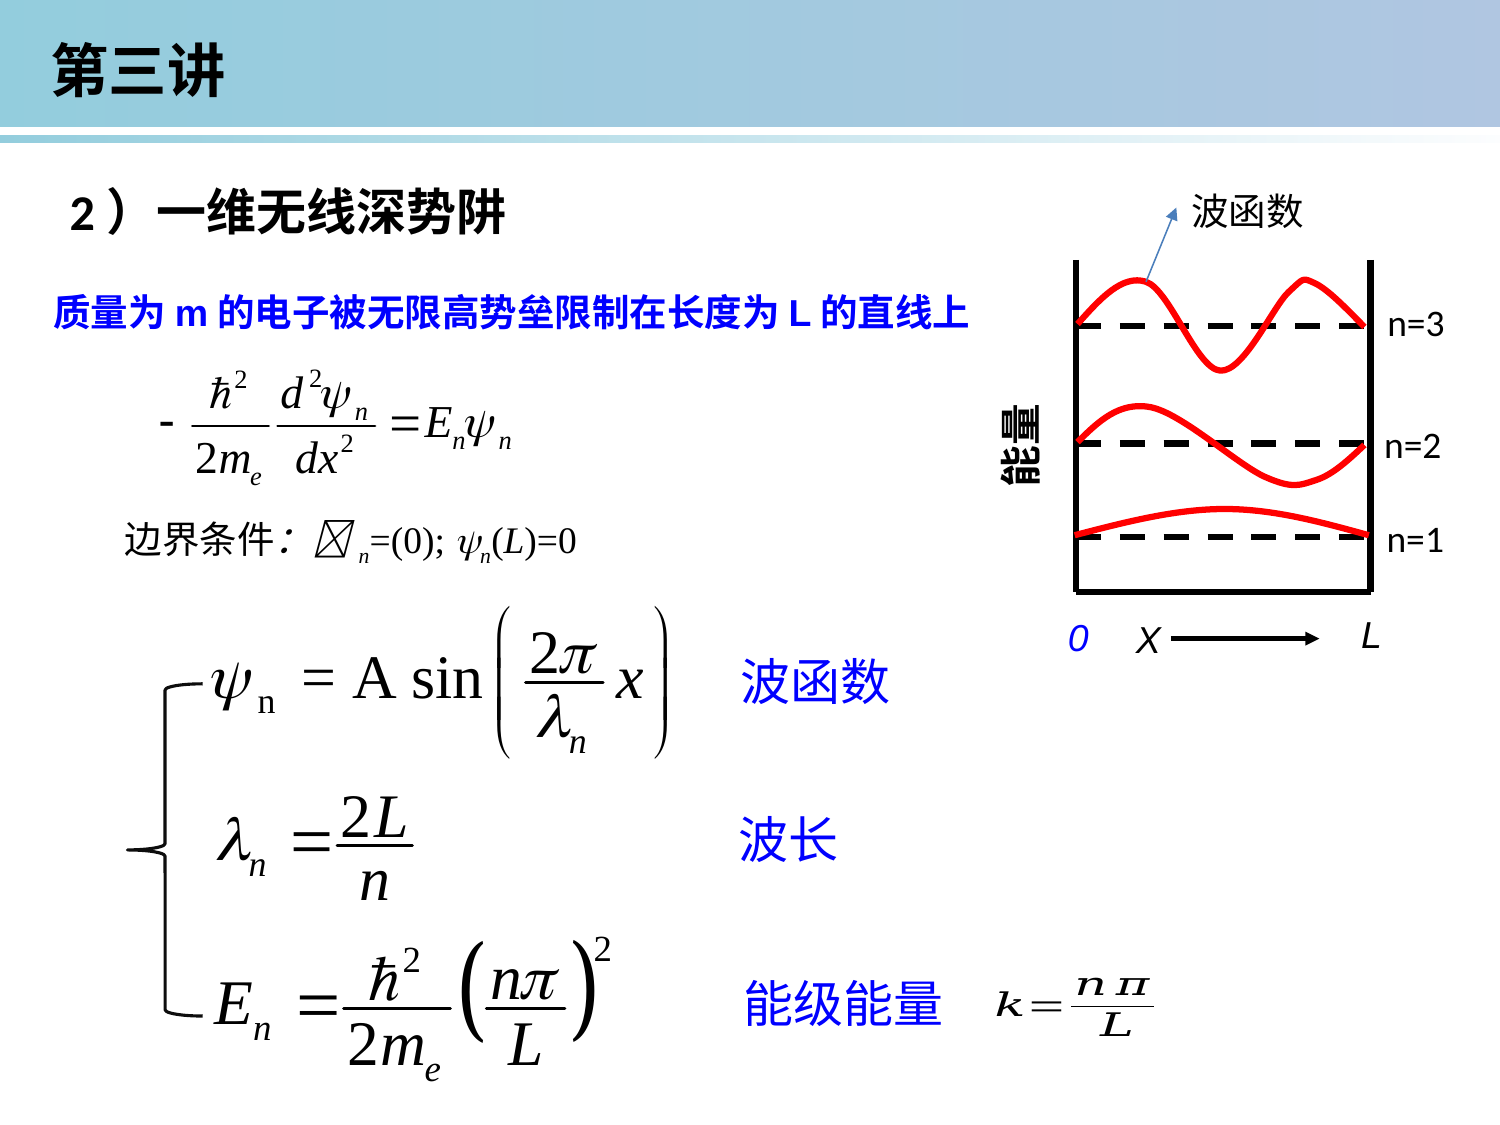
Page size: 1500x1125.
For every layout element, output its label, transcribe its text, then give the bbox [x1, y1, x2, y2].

text_box 边界条件：n=(0); n(L)=0 [109, 508, 860, 575]
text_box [152, 357, 519, 495]
text_box 波函数 [726, 643, 906, 718]
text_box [206, 593, 688, 914]
text_box 能级能量 [728, 964, 959, 1040]
text_box 质量为m的电子被无限高势垒限制在长度为L的直线上 [38, 255, 982, 342]
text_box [202, 918, 622, 1094]
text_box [987, 180, 1461, 670]
text_box 第三讲 [35, 27, 241, 112]
text_box 2）一维无线深势阱 [54, 172, 522, 248]
text_box [126, 683, 201, 1017]
text_box 波长 [723, 801, 854, 876]
